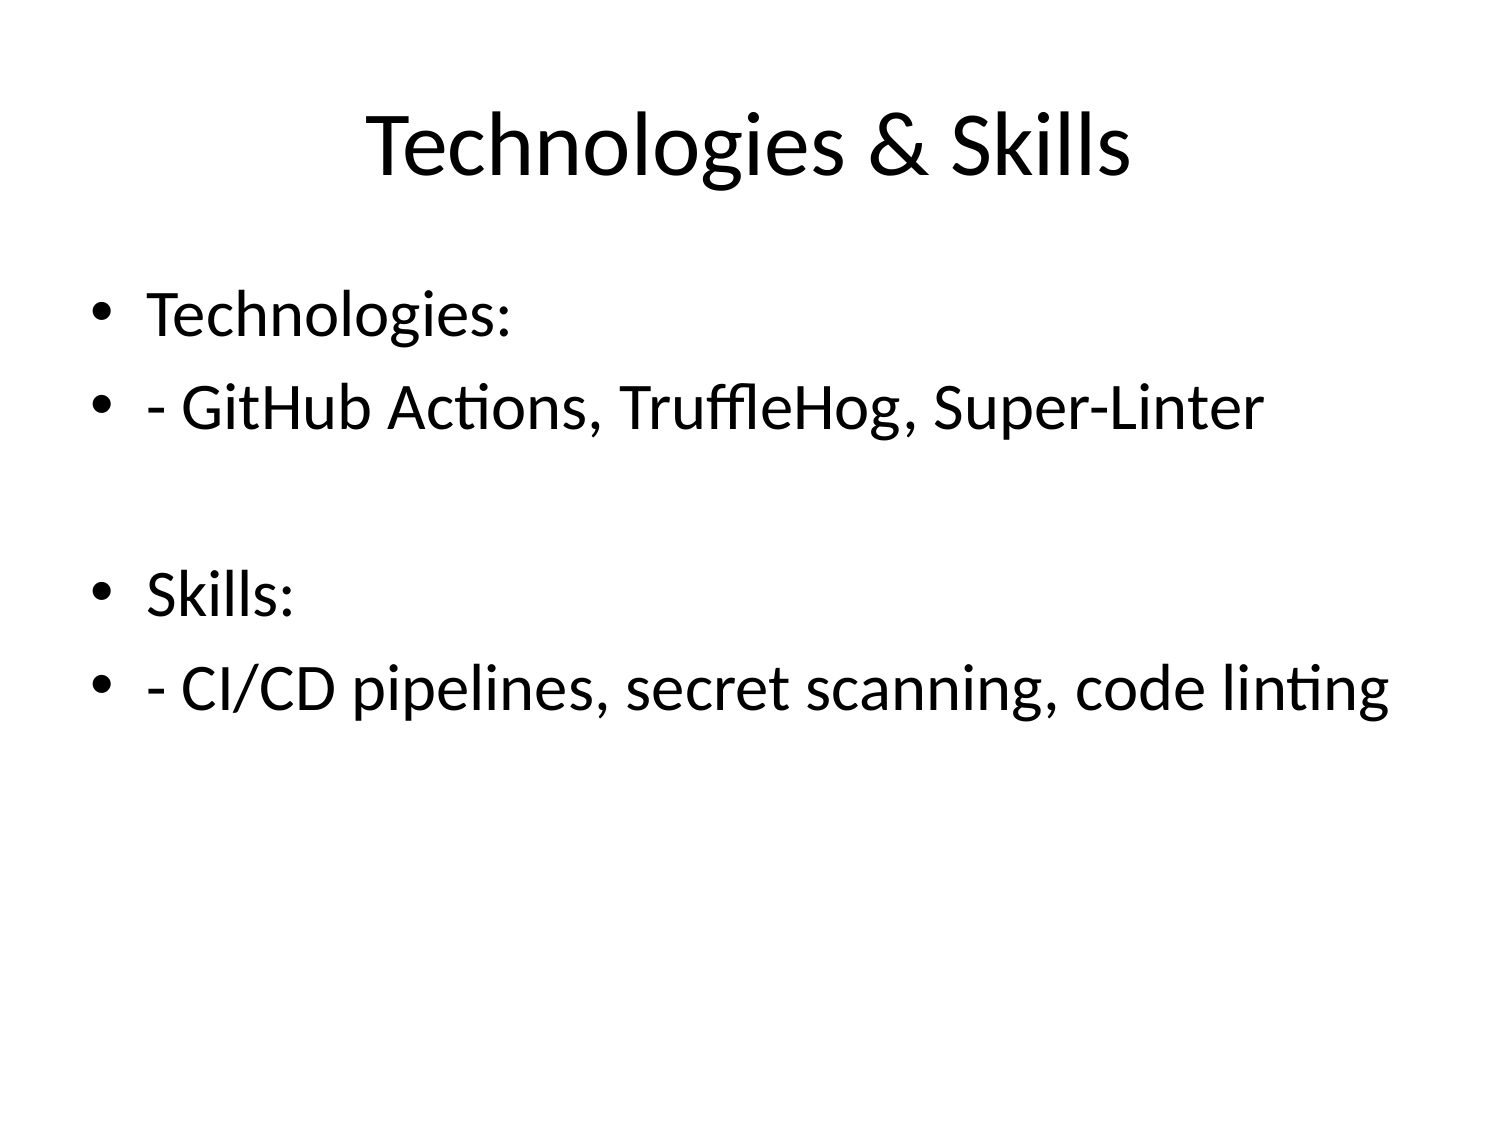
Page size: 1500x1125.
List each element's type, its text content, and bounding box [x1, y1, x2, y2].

list Technologies: - GitHub Actions, TruffleHog, Super-Linter Skills: - CI/CD pipelines, secret scanning, code linting [75, 262, 1425, 1005]
title Technologies & Skills [75, 45, 1425, 233]
